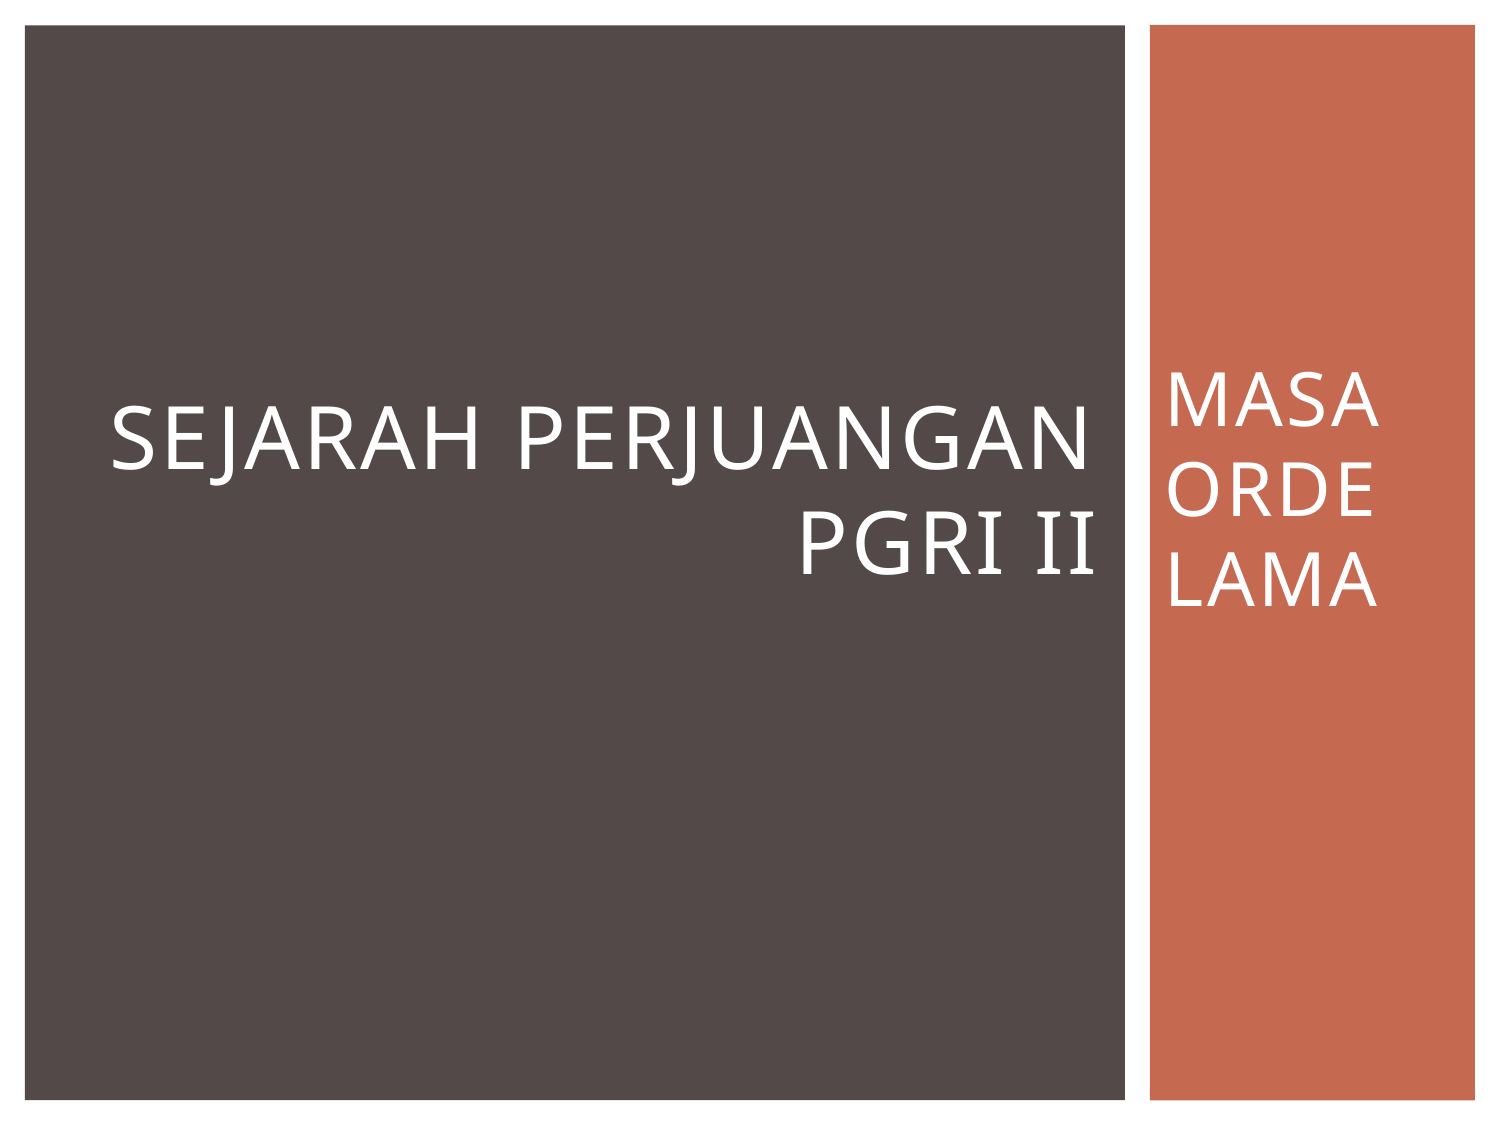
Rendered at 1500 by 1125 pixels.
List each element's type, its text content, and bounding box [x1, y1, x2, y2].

subtitle MASA ORDE LAMA [1149, 336, 1475, 637]
title SEJARAH PERJUANGAN PGRI II [75, 336, 1113, 637]
